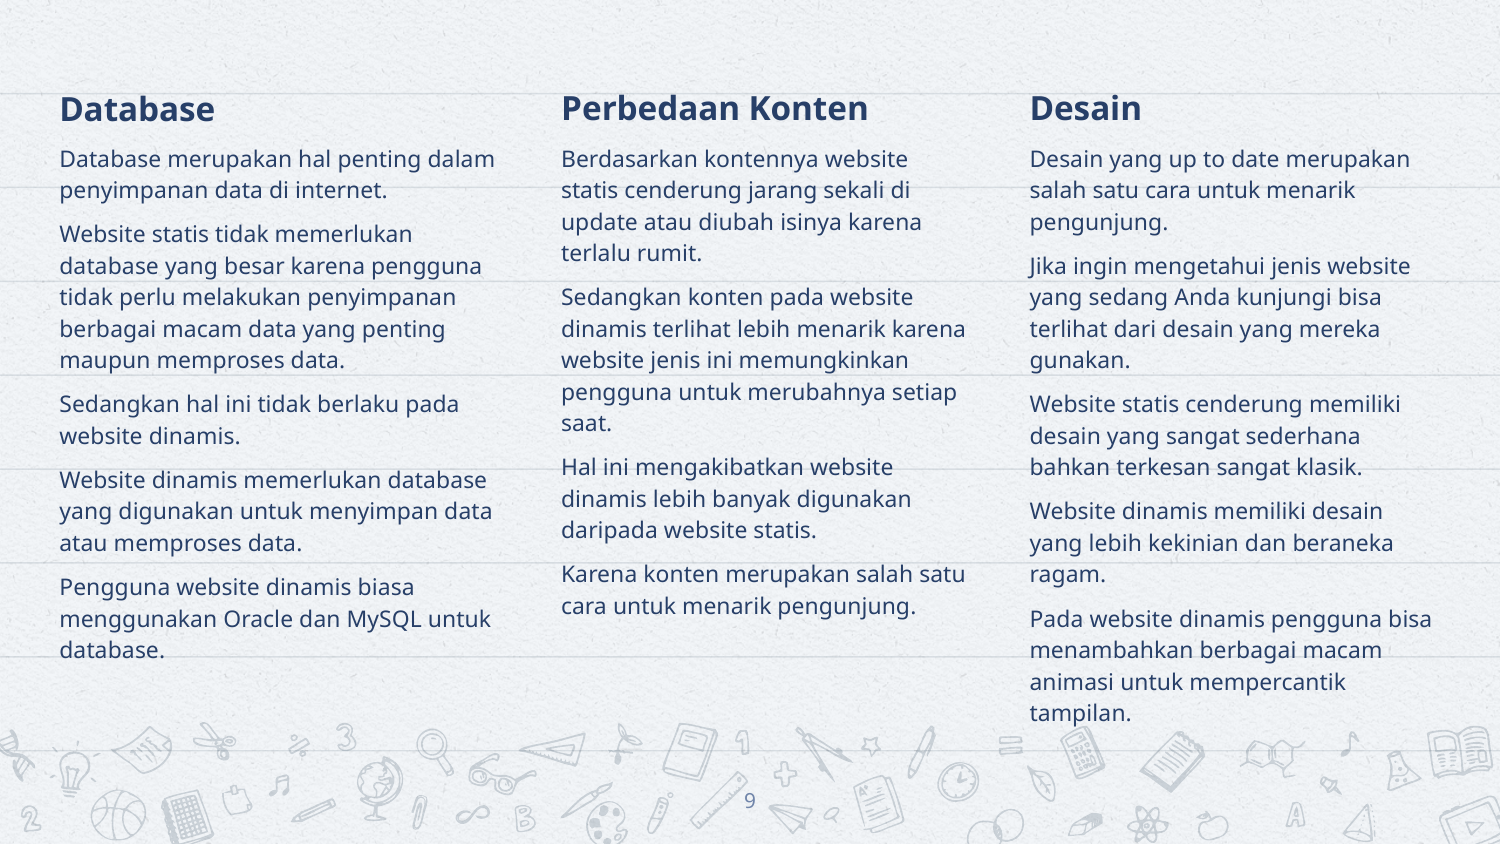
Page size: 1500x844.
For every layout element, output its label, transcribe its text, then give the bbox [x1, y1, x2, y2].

list Database Database merupakan hal penting dalam penyimpanan data di internet. Website statis tidak memerlukan database yang besar karena pengguna tidak perlu melakukan penyimpanan berbagai macam data yang penting maupun memproses data. Sedangkan hal ini tidak berlaku pada website dinamis. Website dinamis memerlukan database yang digunakan untuk menyimpan data atau memproses data. Pengguna website dinamis biasa menggunakan Oracle dan MySQL untuk database. [59, 81, 504, 676]
text_box Desain Desain yang up to date merupakan salah satu cara untuk menarik pengunjung. Jika ingin mengetahui jenis website yang sedang Anda kunjungi bisa terlihat dari desain yang mereka gunakan. Website statis cenderung memiliki desain yang sangat sederhana bahkan terkesan sangat klasik. Website dinamis memiliki desain yang lebih kekinian dan beraneka ragam. Pada website dinamis pengguna bisa menambahkan berbagai macam animasi untuk mempercantik tampilan. [1029, 81, 1441, 675]
text_box Perbedaan Konten Berdasarkan kontennya website statis cenderung jarang sekali di update atau diubah isinya karena terlalu rumit. Sedangkan konten pada website dinamis terlihat lebih menarik karena website jenis ini memungkinkan pengguna untuk merubahnya setiap saat. Hal ini mengakibatkan website dinamis lebih banyak digunakan daripada website statis. Karena konten merupakan salah satu cara untuk menarik pengunjung. [561, 81, 973, 675]
picture [0, 0, 1500, 844]
slide_number 9 [705, 779, 795, 825]
